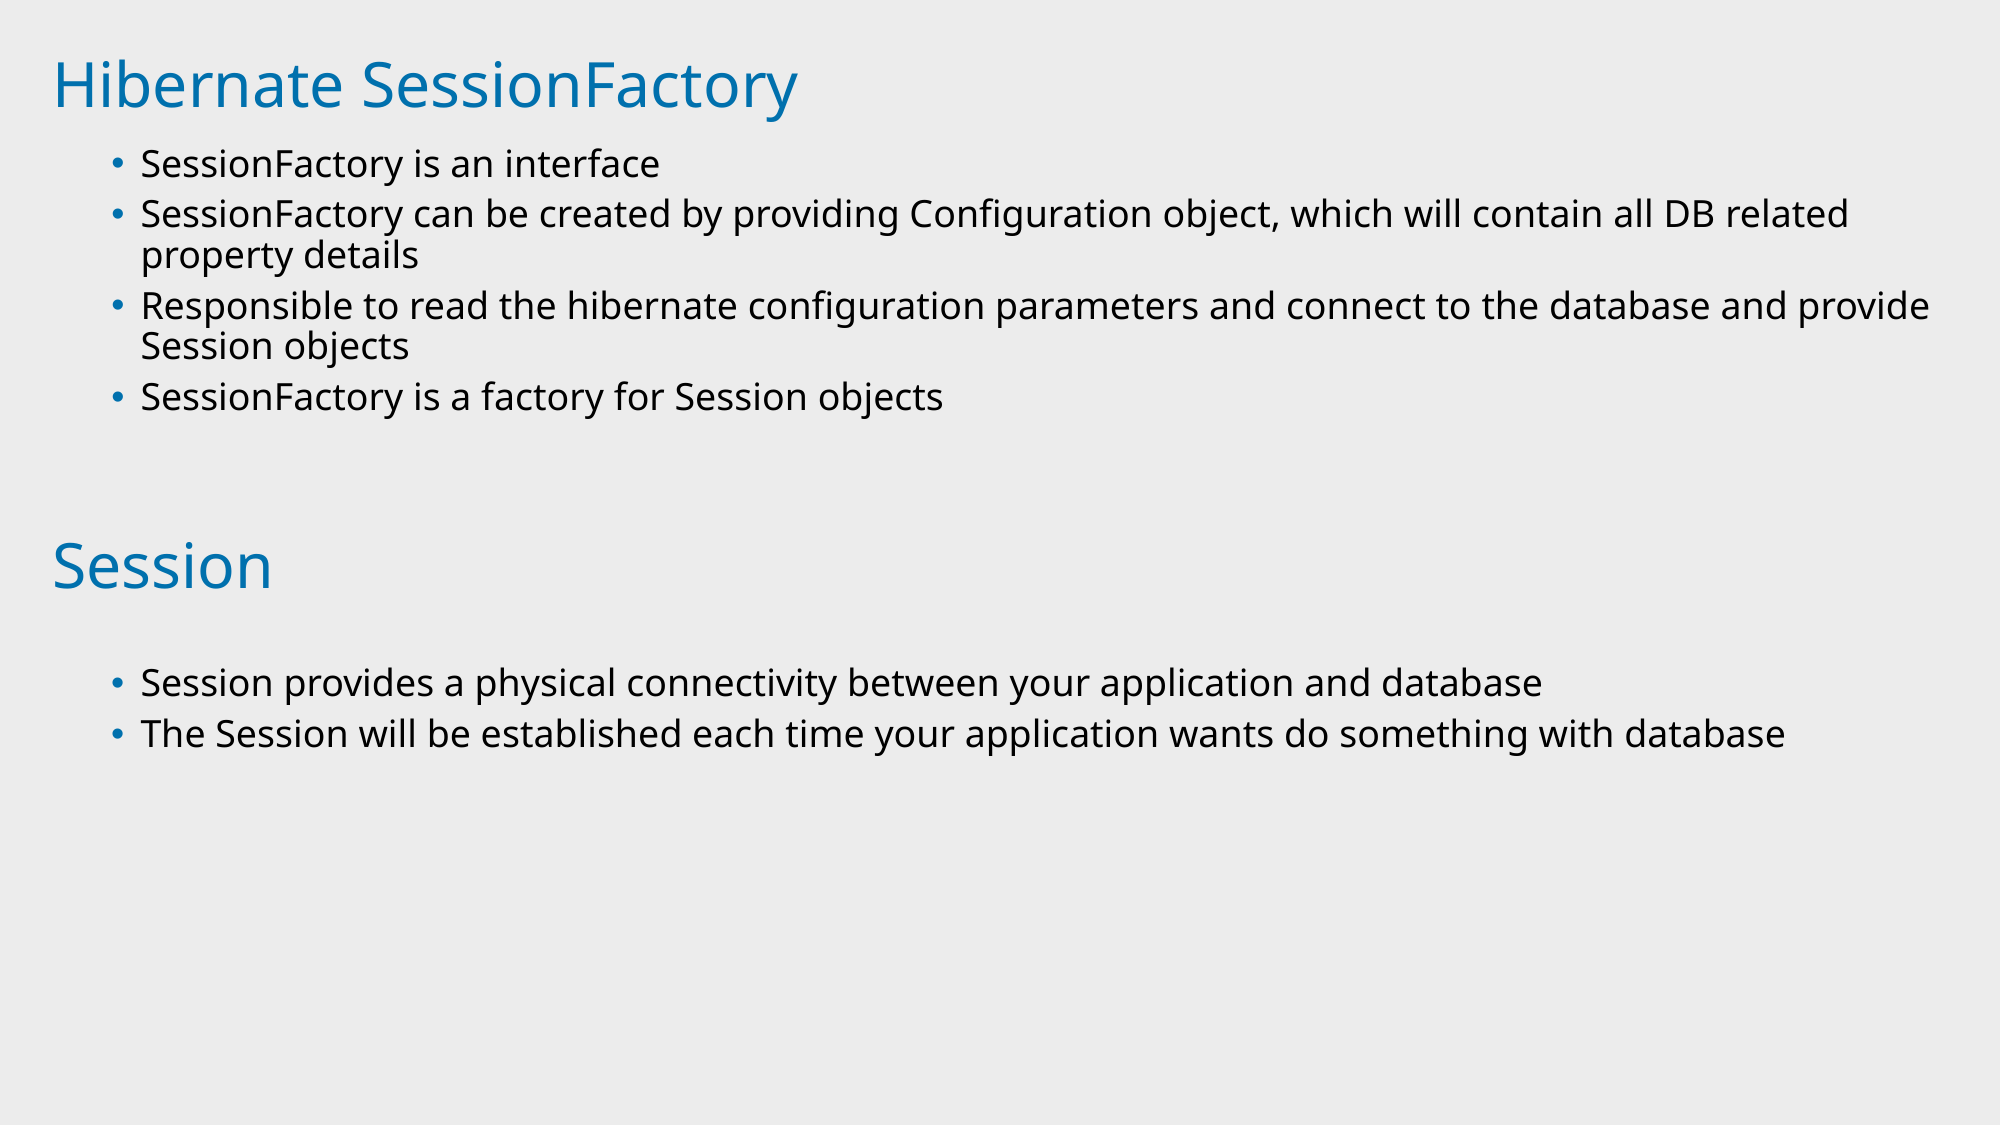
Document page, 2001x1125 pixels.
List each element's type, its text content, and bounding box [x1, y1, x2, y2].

title Hibernate SessionFactory [37, 46, 1863, 137]
text_box Session provides a physical connectivity between your application and database The Session will be established each time your application wants do something with database [37, 656, 1957, 905]
text_box Session [37, 527, 1863, 656]
list SessionFactory is an interface SessionFactory can be created by providing Configuration object, which will contain all DB related property details Responsible to read the hibernate configuration parameters and connect to the database and provide Session objects SessionFactory is a factory for Session objects [37, 137, 1957, 386]
